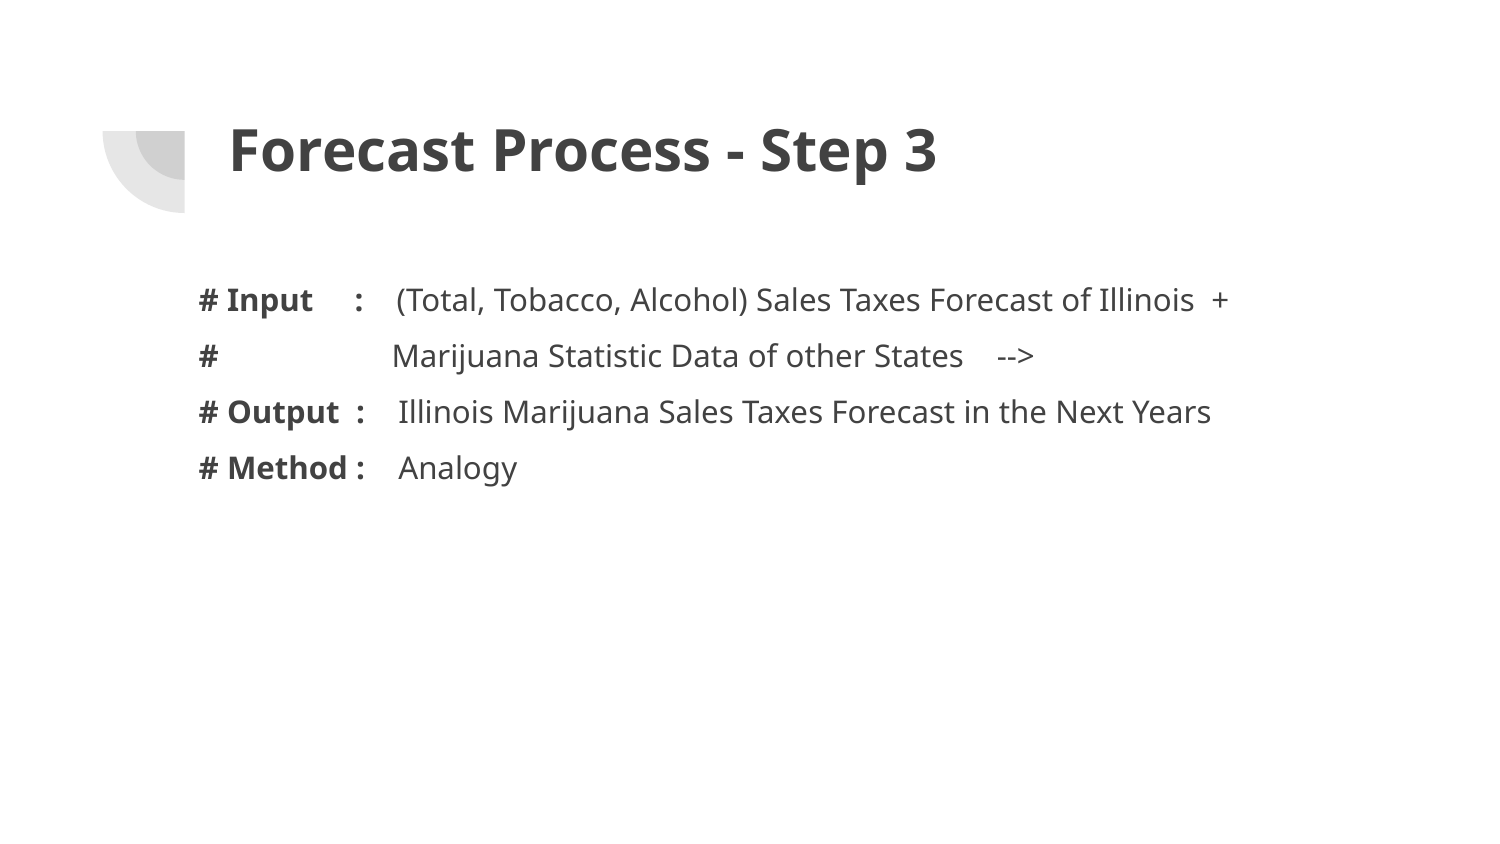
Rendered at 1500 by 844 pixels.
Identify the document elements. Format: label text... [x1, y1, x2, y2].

list # Input : (Total, Tobacco, Alcohol) Sales Taxes Forecast of Illinois + # Marijuana Statistic Data of other States --> # Output : Illinois Marijuana Sales Taxes Forecast in the Next Years # Method : Analogy [183, 246, 1344, 572]
title Forecast Process - Step 3 [213, 98, 1368, 219]
